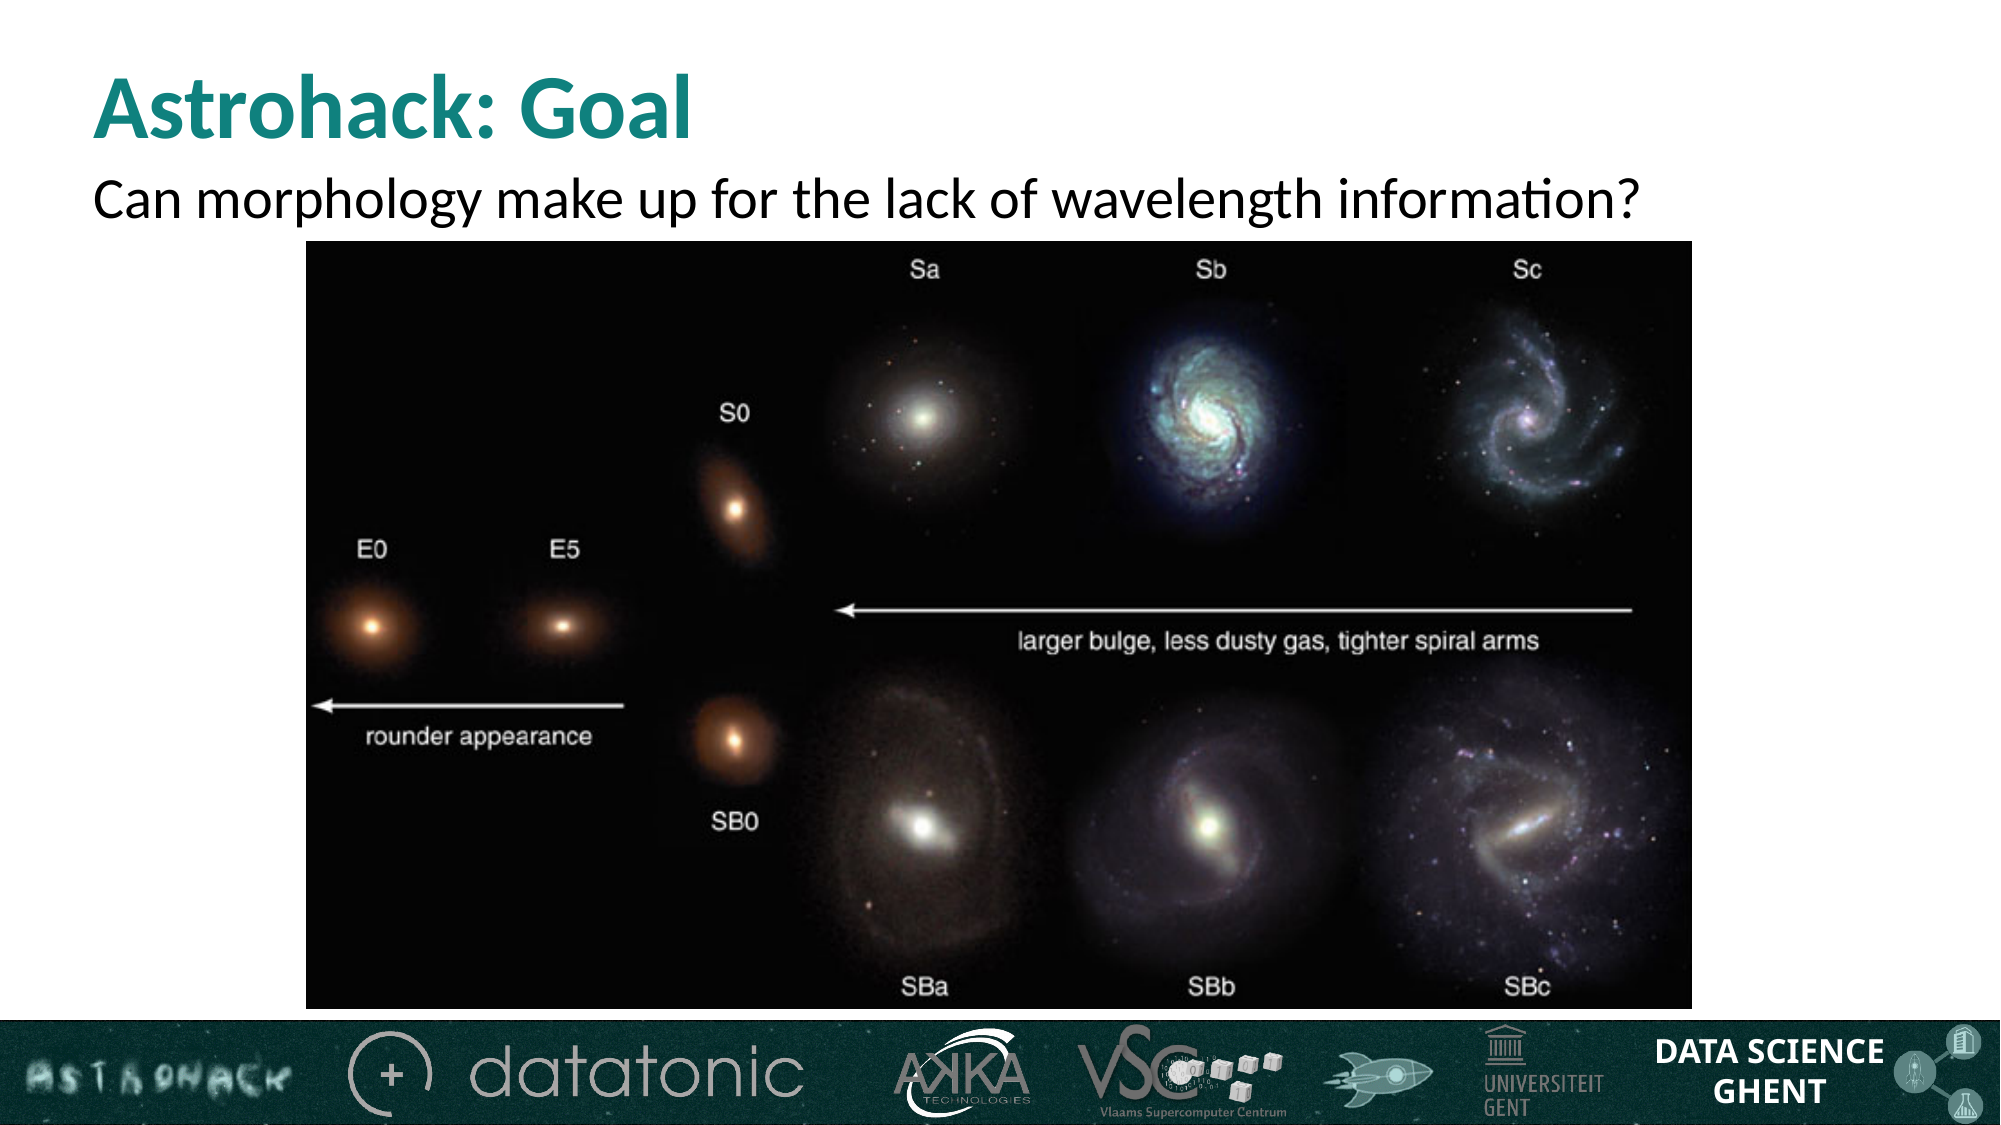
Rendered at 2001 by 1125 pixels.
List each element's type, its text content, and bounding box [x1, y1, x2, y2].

picture [0, 241, 2000, 1125]
title Astrohack: Goal [78, 0, 1804, 160]
list Can morphology make up for the lack of wavelength information? [78, 160, 2000, 875]
